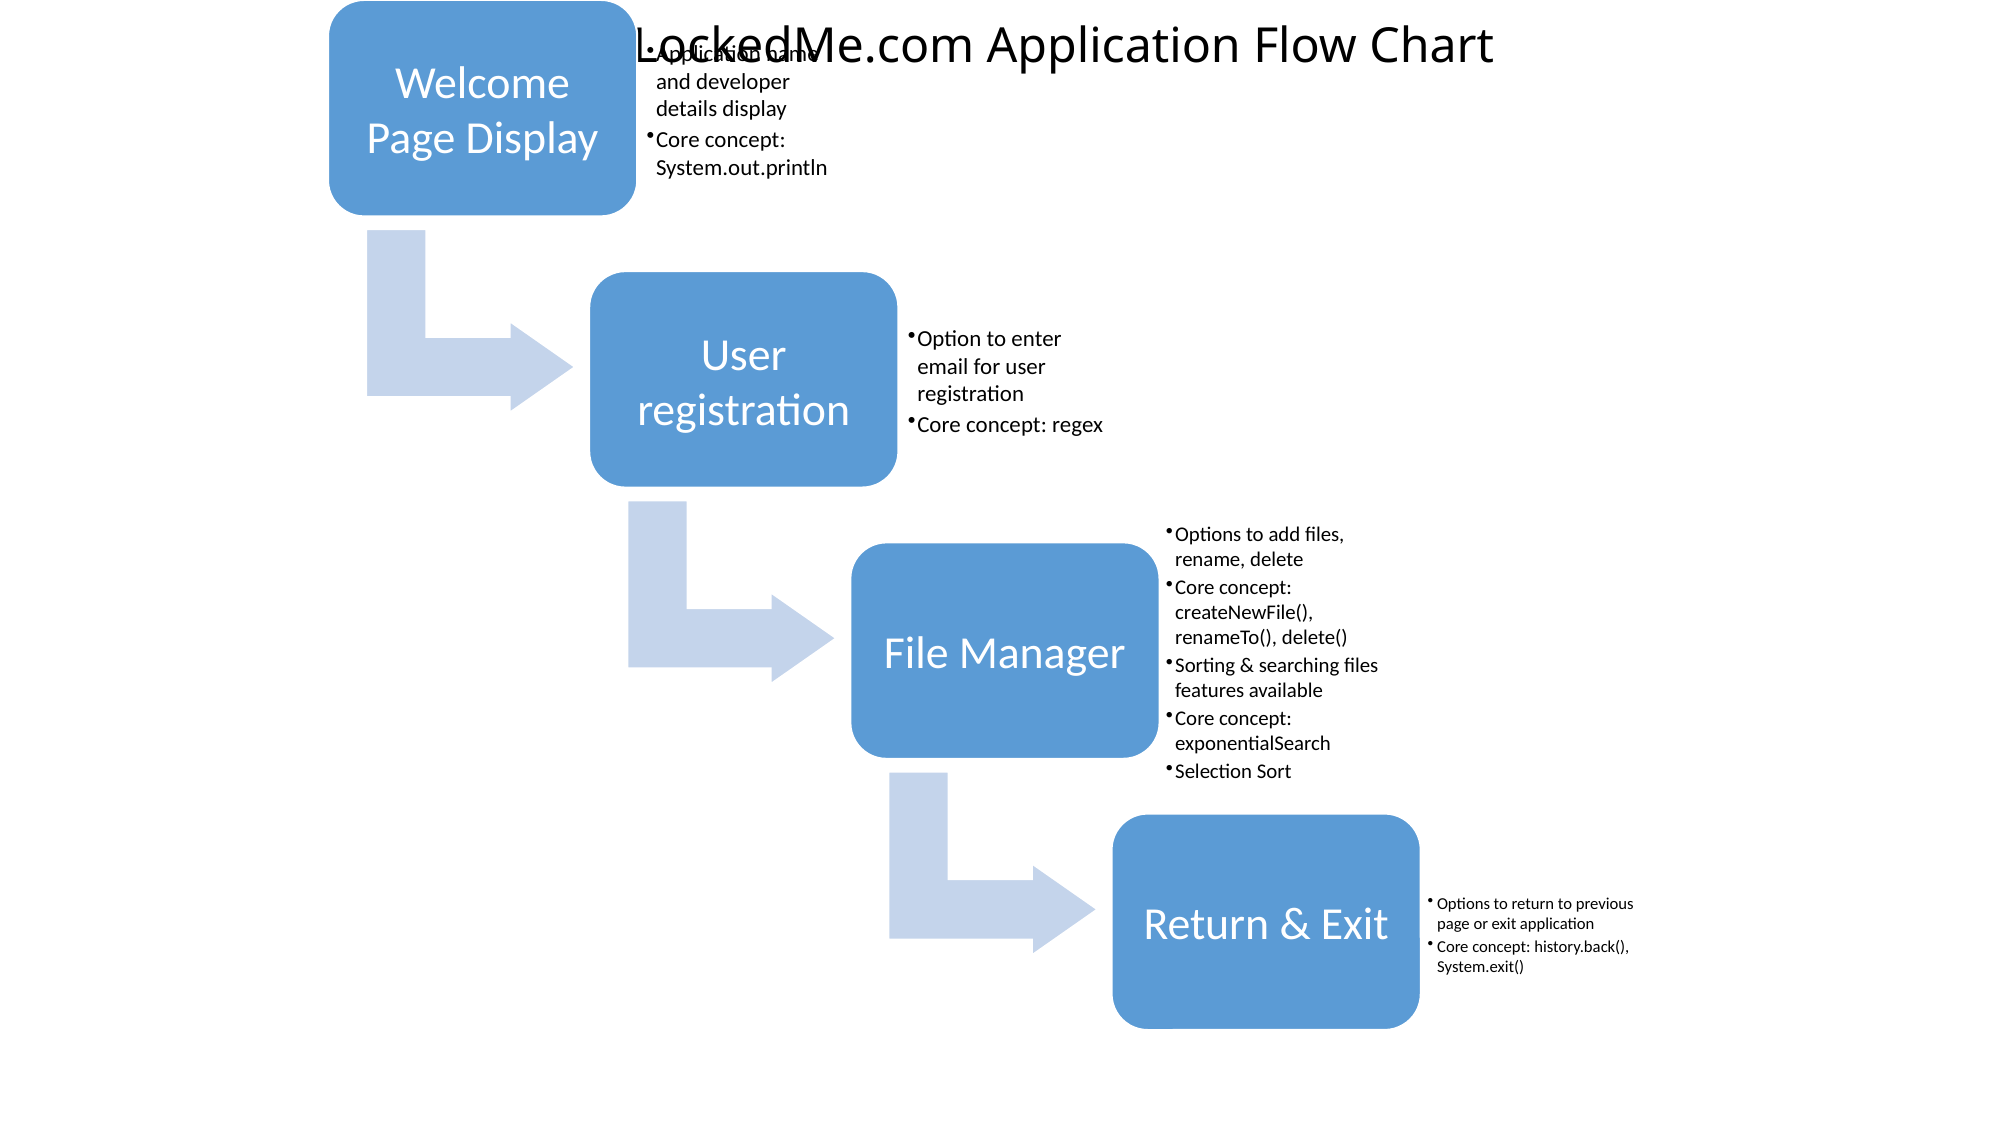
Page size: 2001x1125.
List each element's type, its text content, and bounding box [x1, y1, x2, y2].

title LockedMe.com Application Flow Chart [631, 13, 1667, 81]
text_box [20, 96, 1995, 1125]
